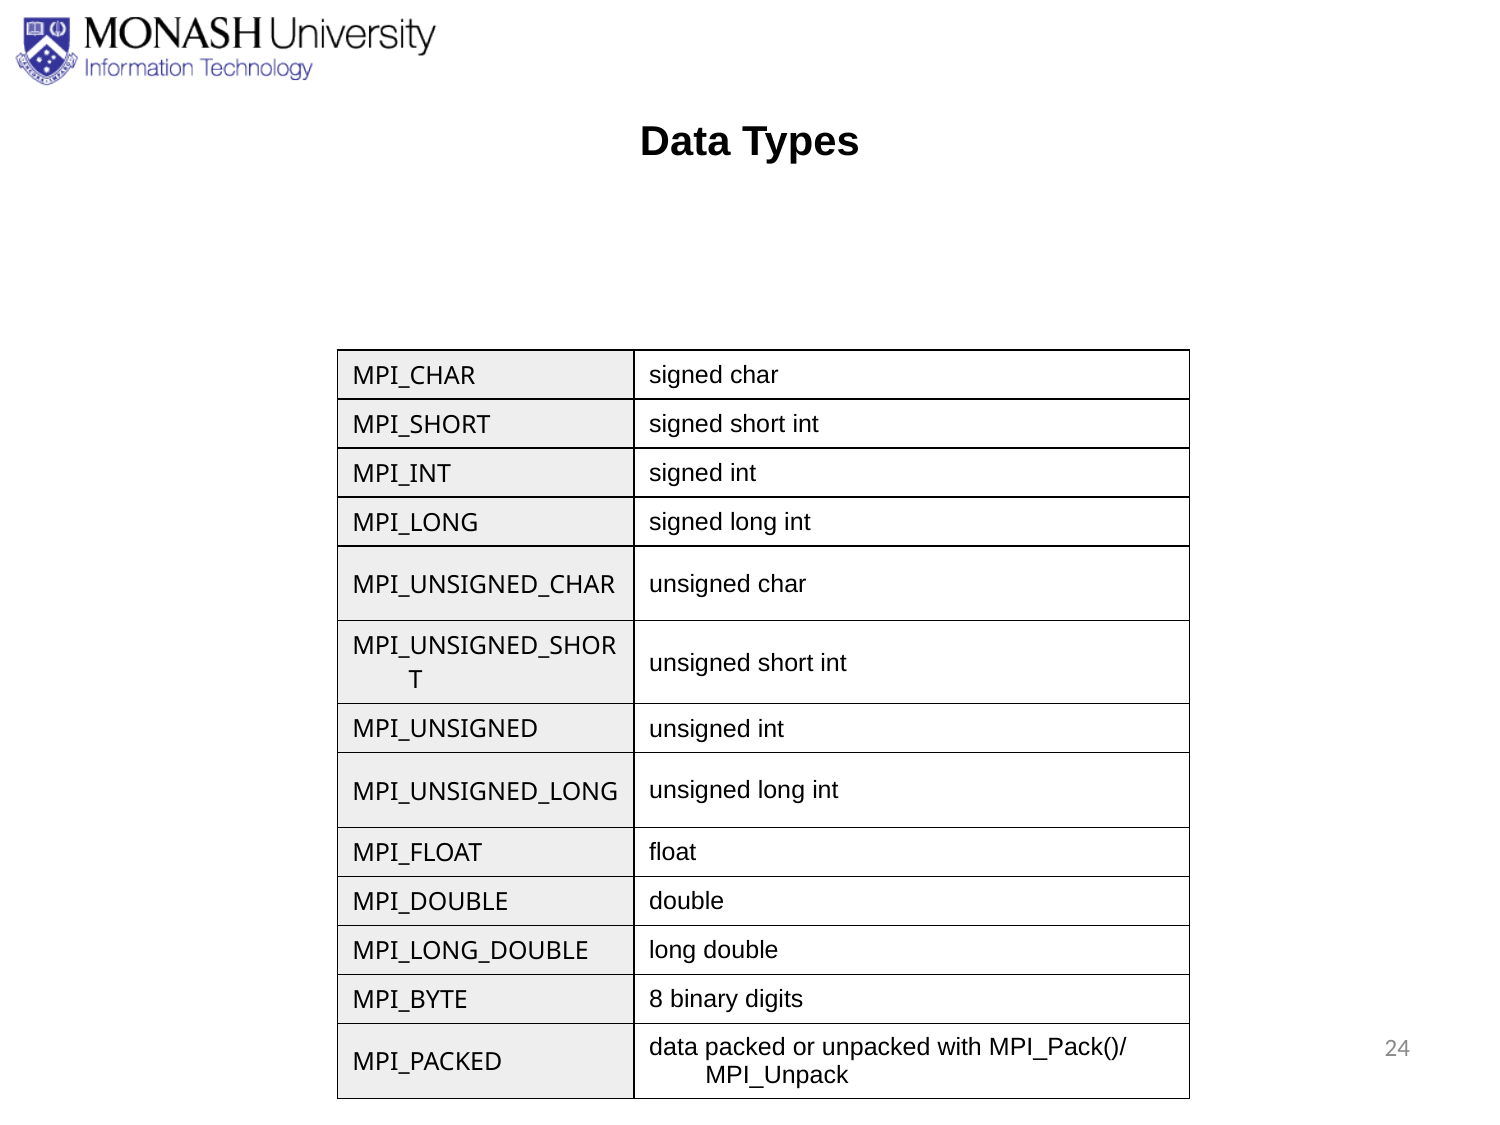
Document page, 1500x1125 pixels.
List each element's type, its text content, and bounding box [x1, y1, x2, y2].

table_cell 8 binary digits [635, 975, 1189, 1023]
table_cell MPI_UNSIGNED_LONG [338, 753, 633, 827]
table_cell MPI_UNSIGNED_SHORT [338, 621, 633, 703]
picture [0, 0, 438, 101]
table_cell float [635, 828, 1189, 876]
table_cell MPI_UNSIGNED [338, 704, 633, 752]
table_cell unsigned int [635, 704, 1189, 752]
table_cell MPI_BYTE [338, 975, 633, 1023]
table_cell unsigned short int [635, 621, 1189, 703]
table_cell MPI_UNSIGNED_CHAR [338, 547, 633, 620]
table_cell unsigned long int [635, 753, 1189, 827]
table_cell MPI_PACKED [338, 1024, 633, 1098]
table_cell signed short int [635, 400, 1189, 447]
table_header MPI_CHAR [338, 351, 633, 398]
slide_number 24 [1074, 1024, 1426, 1103]
table_cell long double [635, 926, 1189, 974]
table_cell MPI_INT [338, 449, 633, 496]
table_cell MPI_LONG [338, 498, 633, 545]
table_cell MPI_DOUBLE [338, 877, 633, 925]
table_cell MPI_FLOAT [338, 828, 633, 876]
table_cell signed long int [635, 498, 1189, 545]
table_cell double [635, 877, 1189, 925]
title Data Types [75, 45, 1425, 233]
table_header signed char [635, 351, 1189, 398]
table_cell data packed or unpacked with MPI_Pack()/ MPI_Unpack [635, 1024, 1074, 1098]
table_cell MPI_LONG_DOUBLE [338, 926, 633, 974]
table_cell unsigned char [635, 547, 1189, 620]
table_cell signed int [635, 449, 1189, 496]
table_cell MPI_SHORT [338, 400, 633, 447]
